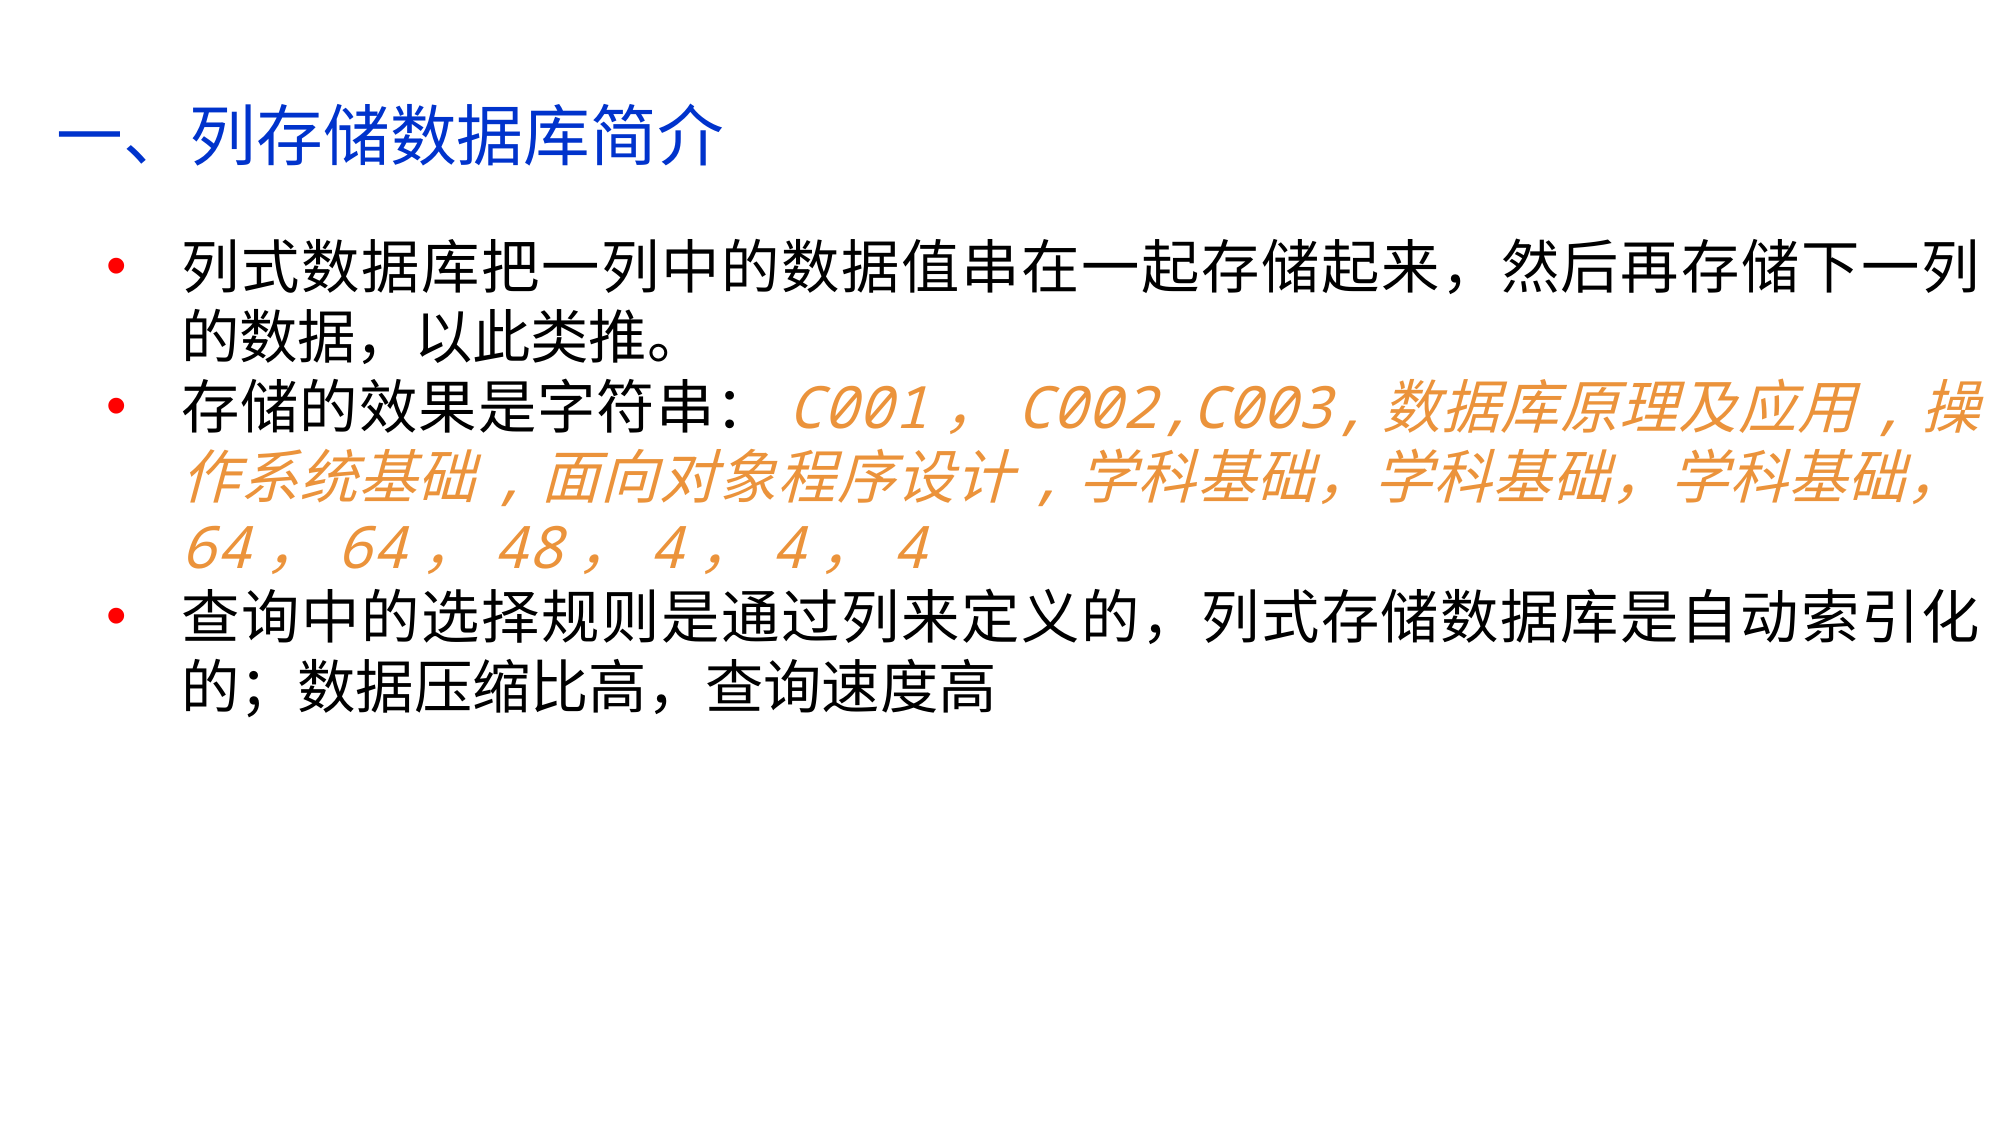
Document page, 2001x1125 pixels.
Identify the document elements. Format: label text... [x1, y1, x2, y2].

text_box 列式数据库把一列中的数据值串在一起存储起来，然后再存储下一列的数据，以此类推。 存储的效果是字符串：C001，C002,C003,数据库原理及应用,操作系统基础,面向对象程序设计,学科基础，学科基础，学科基础，64，64，48，4，4，4 查询中的选择规则是通过列来定义的，列式存储数据库是自动索引化的；数据压缩比高，查询速度高 [85, 219, 2000, 801]
text_box 一、列存储数据库简介 [37, 84, 1130, 184]
